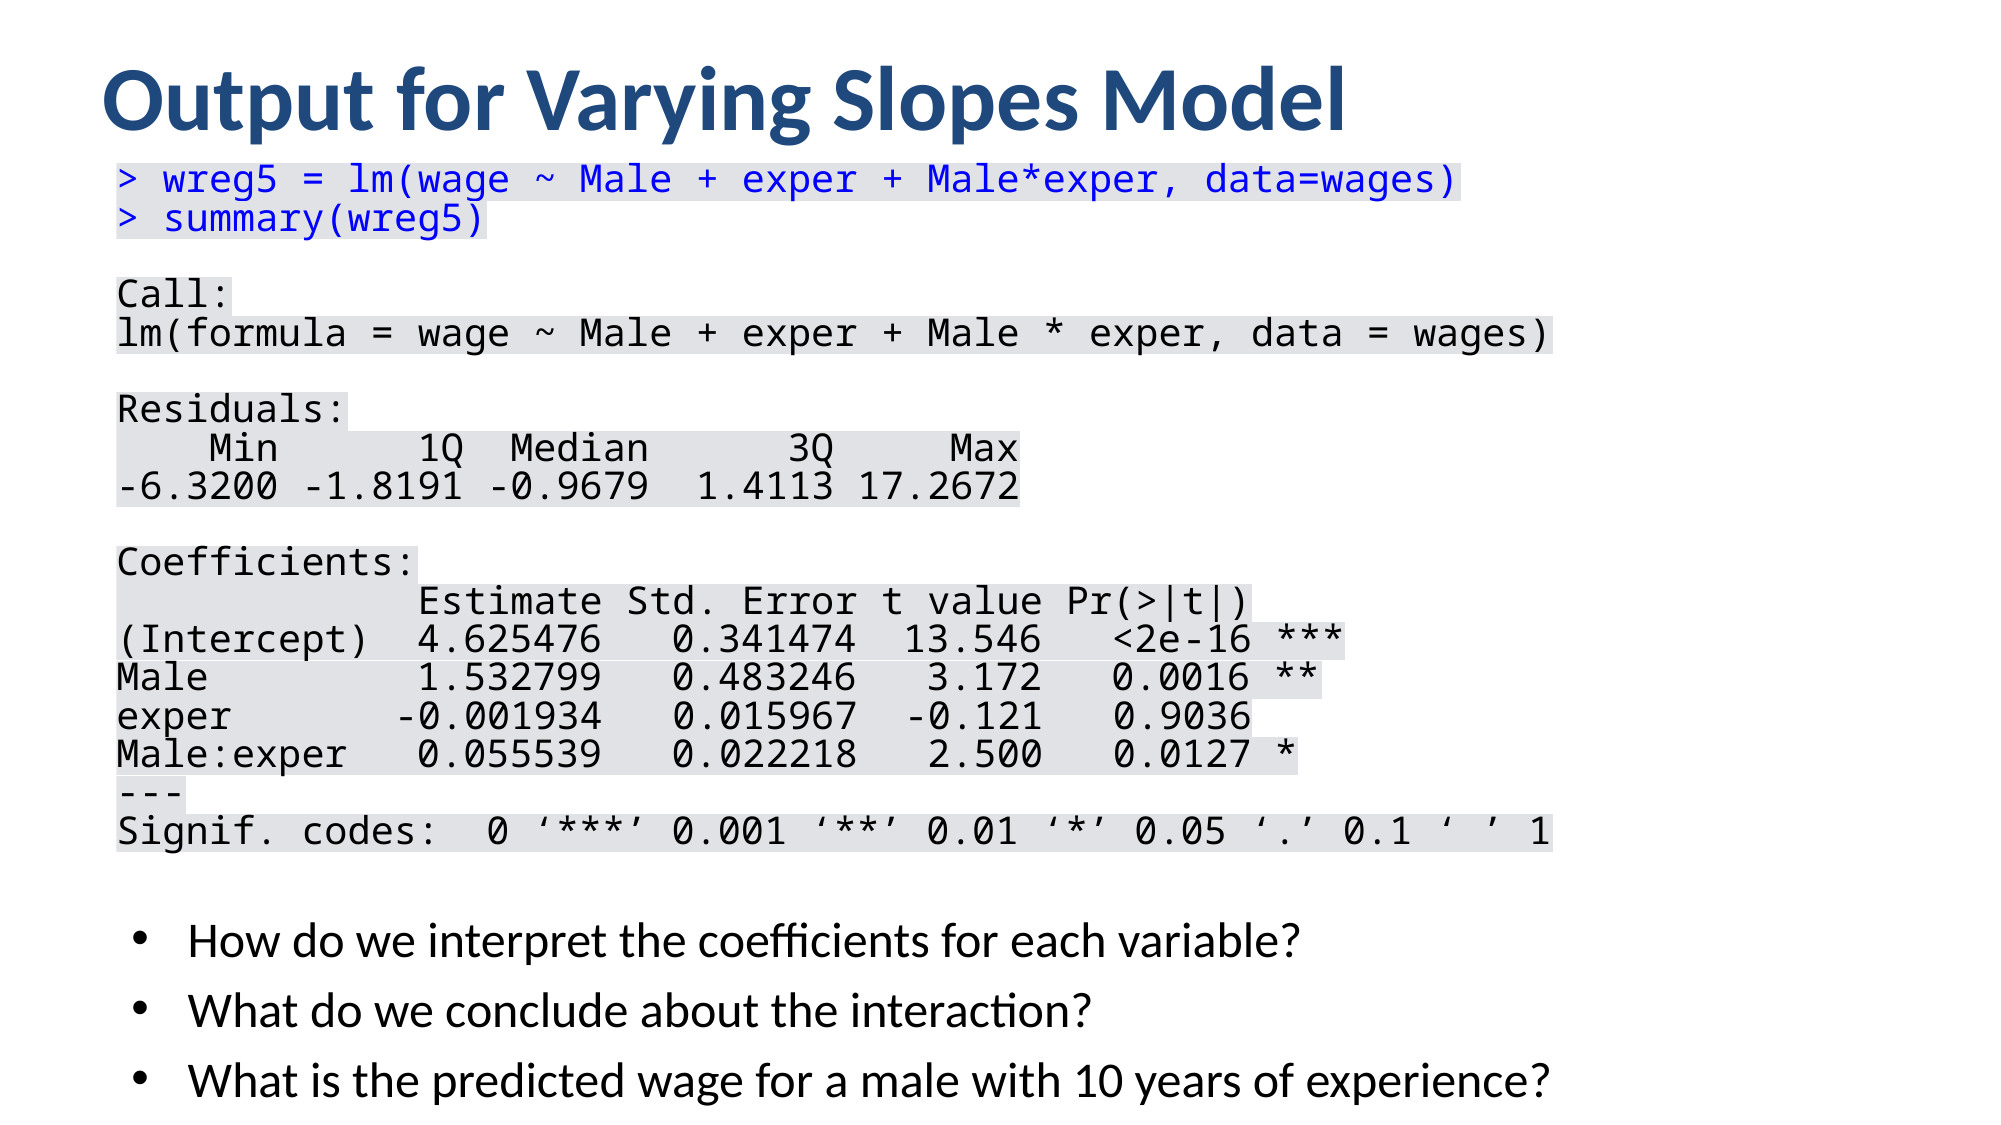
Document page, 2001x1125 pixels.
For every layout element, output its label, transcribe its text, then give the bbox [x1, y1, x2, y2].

title Output for Varying Slopes Model [87, 0, 1888, 188]
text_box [116, 162, 1917, 855]
list How do we interpret the coefficients for each variable? What do we conclude about the interaction? What is the predicted wage for a male with 10 years of experience? [116, 900, 1888, 1125]
